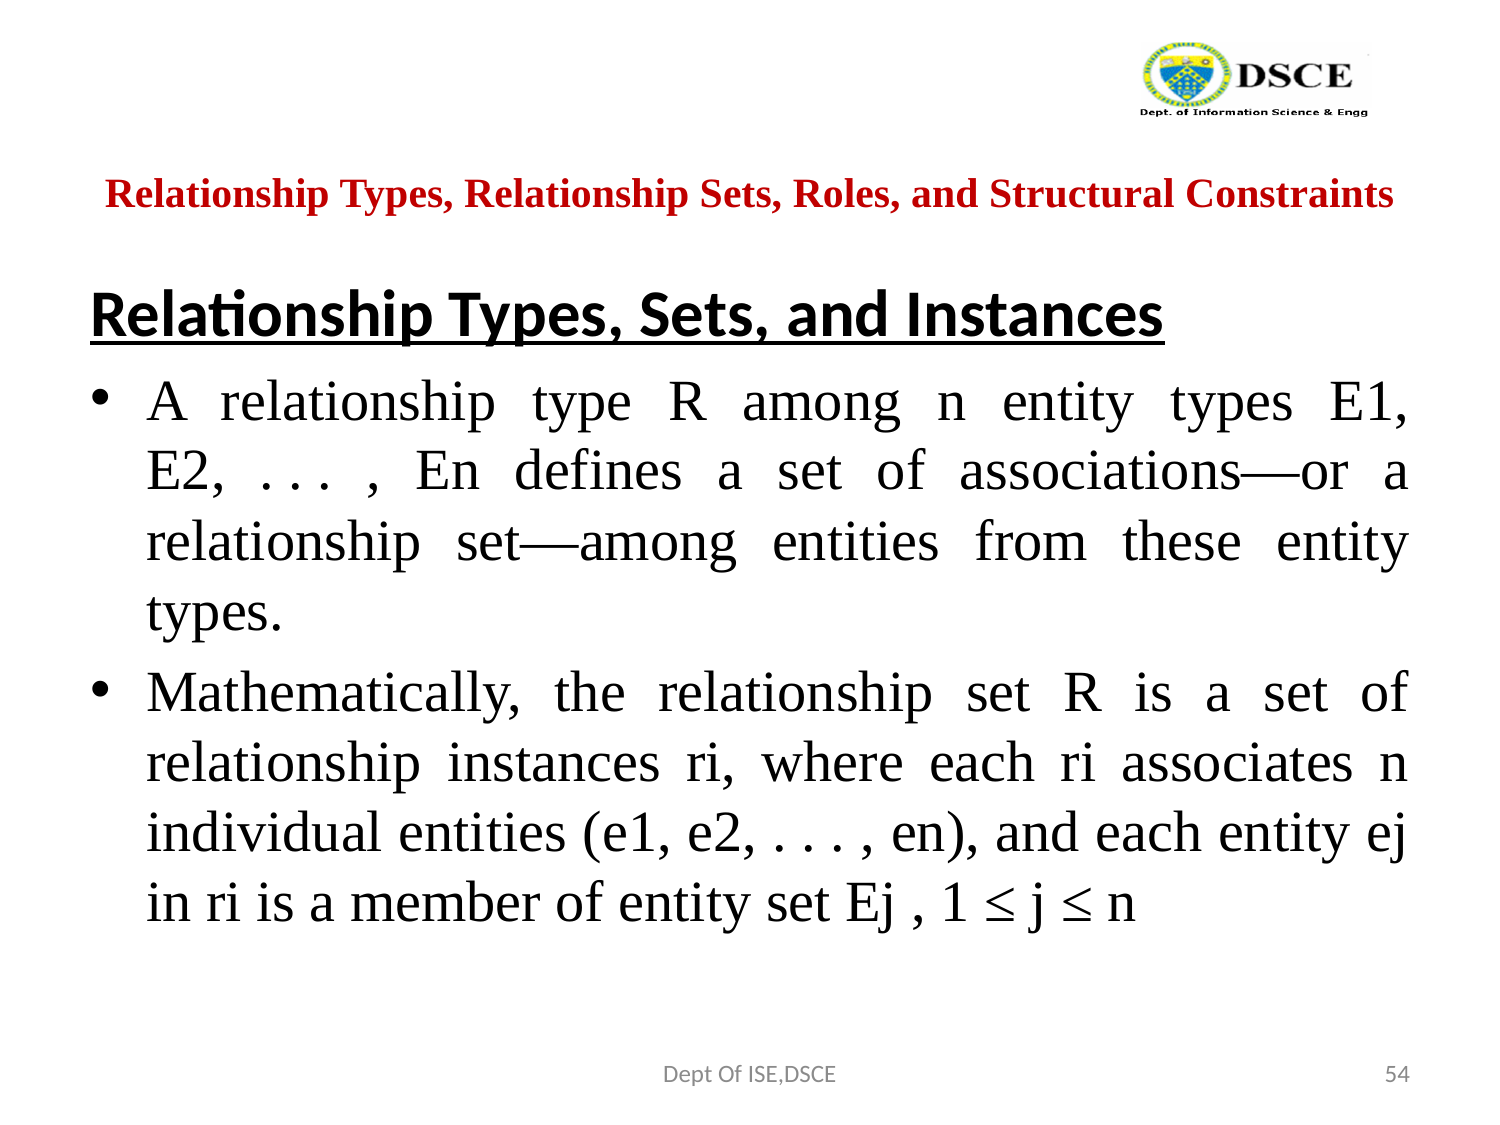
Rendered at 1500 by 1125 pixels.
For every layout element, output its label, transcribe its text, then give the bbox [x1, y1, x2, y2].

picture [1137, 40, 1373, 119]
slide_number 54 [1074, 1042, 1425, 1103]
list Relationship Types, Sets, and Instances A relationship type R among n entity types E1, E2, . . . , En defines a set of associations—or a relationship set—among entities from these entity types. Mathematically, the relationship set R is a set of relationship instances ri, where each ri associates n individual entities (e1, e2, . . . , en), and each entity ej in ri is a member of entity set Ej , 1 ≤ j ≤ n [75, 262, 1425, 1005]
title Relationship Types, Relationship Sets, Roles, and Structural Constraints [75, 149, 1425, 233]
footer Dept Of ISE,DSCE [512, 1042, 988, 1103]
